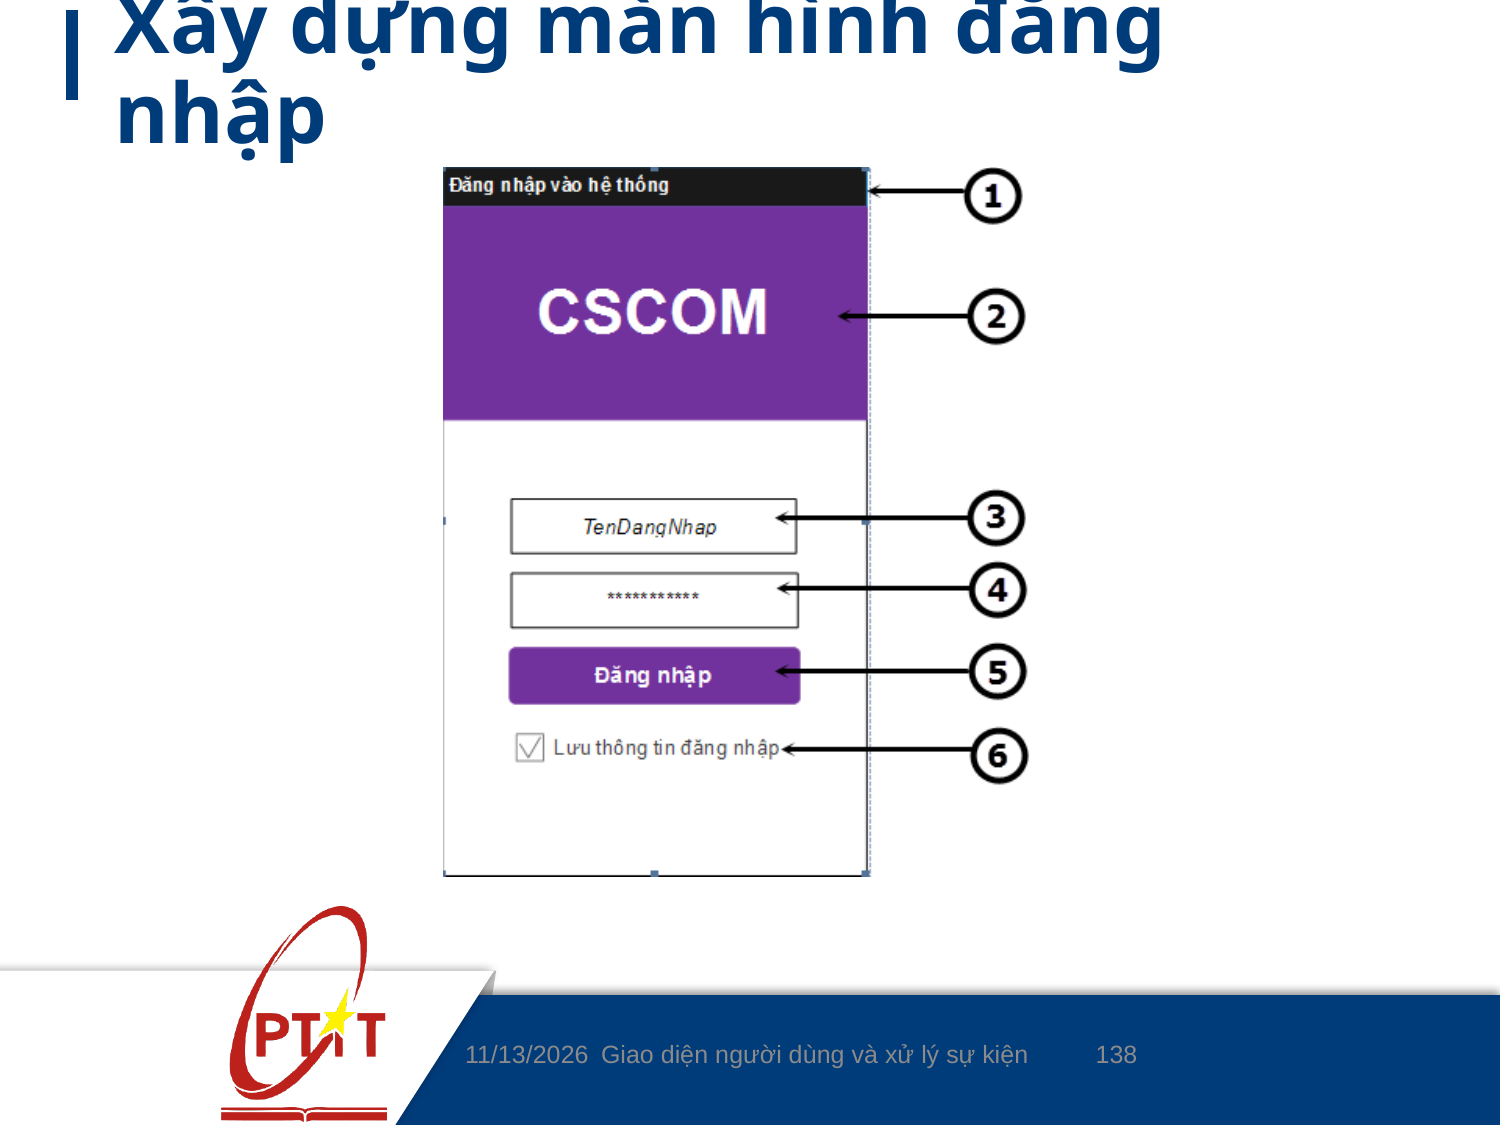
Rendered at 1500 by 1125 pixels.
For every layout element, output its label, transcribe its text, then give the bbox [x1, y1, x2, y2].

footer Giao diện người dùng và xử lý sự kiện [561, 1023, 815, 1084]
picture [221, 906, 387, 1122]
slide_number 138 [815, 1023, 1153, 1084]
title Xây dựng màn hình đăng nhập [99, 5, 1394, 138]
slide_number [450, 1023, 561, 1084]
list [442, 167, 1051, 877]
